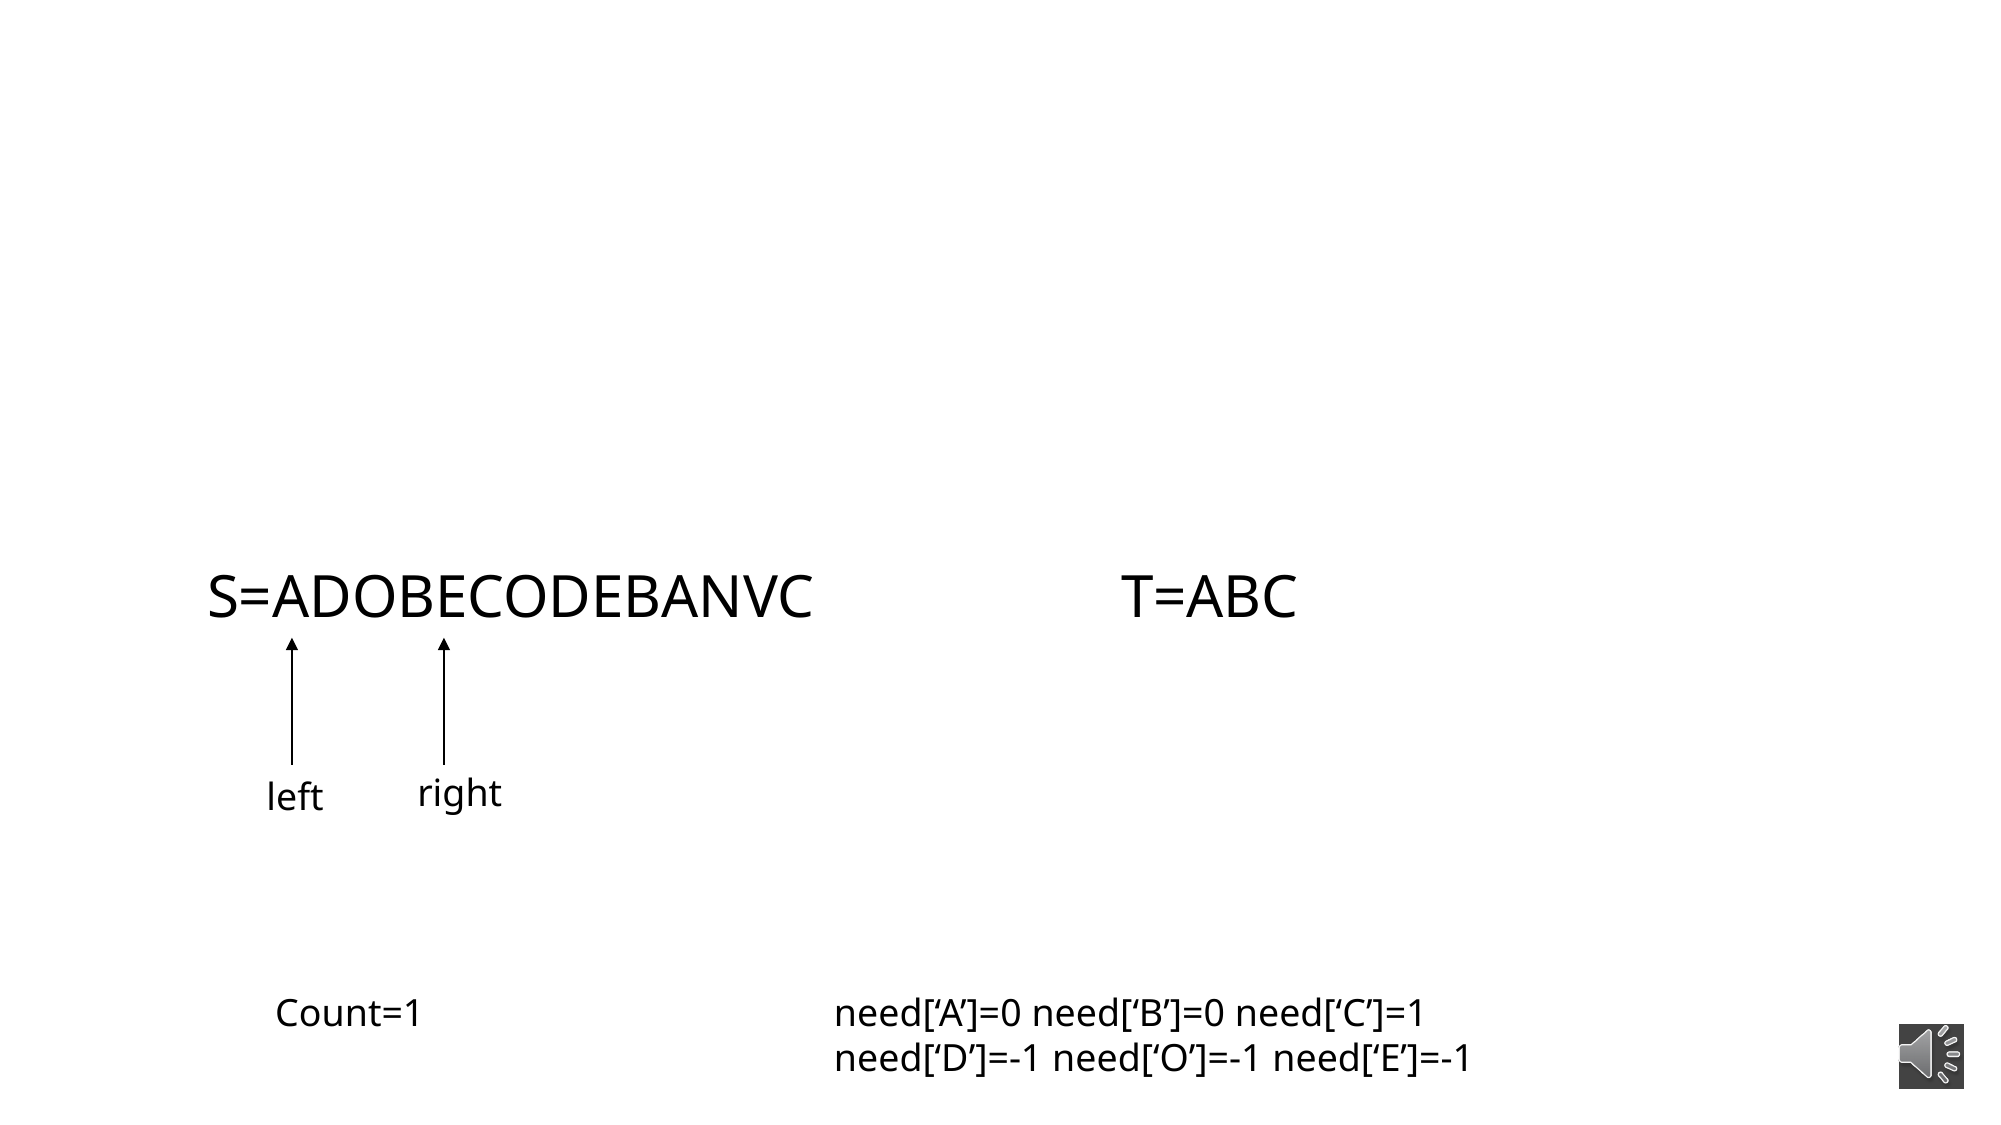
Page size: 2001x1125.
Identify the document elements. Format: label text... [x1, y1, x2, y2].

text_box T=ABC [1106, 551, 1488, 637]
text_box right [402, 762, 518, 822]
text_box need[‘A’]=0 need[‘B’]=0 need[‘C’]=1 need[‘D’]=-1 need[‘O’]=-1 need[‘E’]=-1 [819, 981, 1562, 1086]
text_box Count=1 [260, 981, 571, 1041]
text_box S=ADOBECODEBANVC [192, 551, 915, 637]
text_box left [251, 765, 499, 826]
picture [1897, 1022, 1965, 1090]
